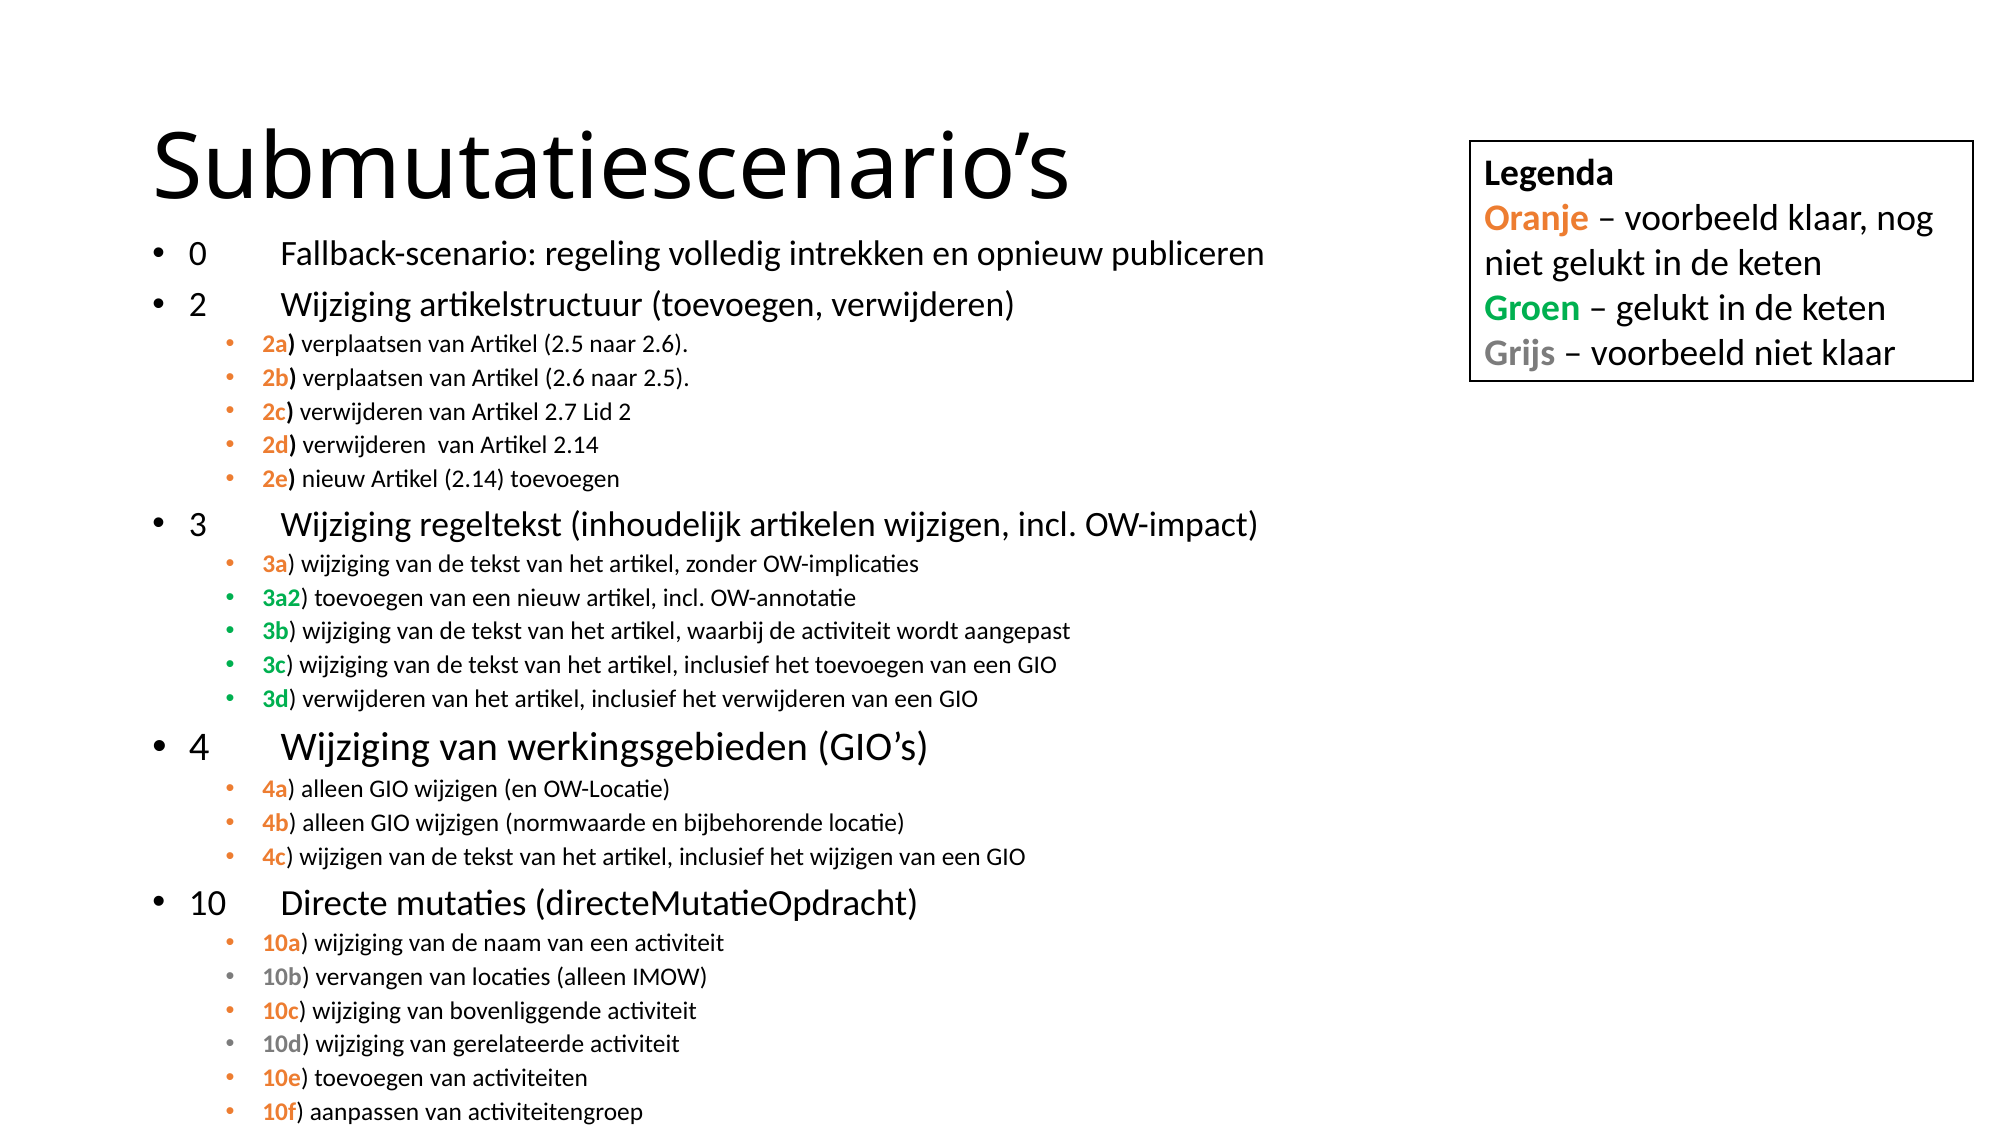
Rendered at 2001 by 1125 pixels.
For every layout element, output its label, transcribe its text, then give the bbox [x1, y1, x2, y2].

title Submutatiescenario’s [137, 59, 1863, 227]
list 0 Fallback-scenario: regeling volledig intrekken en opnieuw publiceren 2 Wijziging artikelstructuur (toevoegen, verwijderen) 2a) verplaatsen van Artikel (2.5 naar 2.6). 2b) verplaatsen van Artikel (2.6 naar 2.5). 2c) verwijderen van Artikel 2.7 Lid 2 2d) verwijderen van Artikel 2.14 2e) nieuw Artikel (2.14) toevoegen 3 Wijziging regeltekst (inhoudelijk artikelen wijzigen, incl. OW-impact) 3a) wijziging van de tekst van het artikel, zonder OW-implicaties 3a2) toevoegen van een nieuw artikel, incl. OW-annotatie 3b) wijziging van de tekst van het artikel, waarbij de activiteit wordt aangepast 3c) wijziging van de tekst van het artikel, inclusief het toevoegen van een GIO 3d) verwijderen van het artikel, inclusief het verwijderen van een GIO 4 Wijziging van werkingsgebieden (GIO’s) 4a) alleen GIO wijzigen (en OW-Locatie) 4b) alleen GIO wijzigen (normwaarde en bijbehorende locatie) 4c) wijzigen van de tekst van het artikel, inclusief het wijzigen van een GIO 10 Directe mutaties (directeMutatieOpdracht) 10a) wijziging van de naam van een activiteit 10b) vervangen van locaties (alleen IMOW) 10c) wijziging van bovenliggende activiteit 10d) wijziging van gerelateerde activiteit 10e) toevoegen van activiteiten 10f) aanpassen van activiteitengroep [137, 227, 1863, 1125]
text_box Legenda Oranje – voorbeeld klaar, nog niet gelukt in de keten Groen – gelukt in de keten Grijs – voorbeeld niet klaar [1469, 140, 1974, 382]
